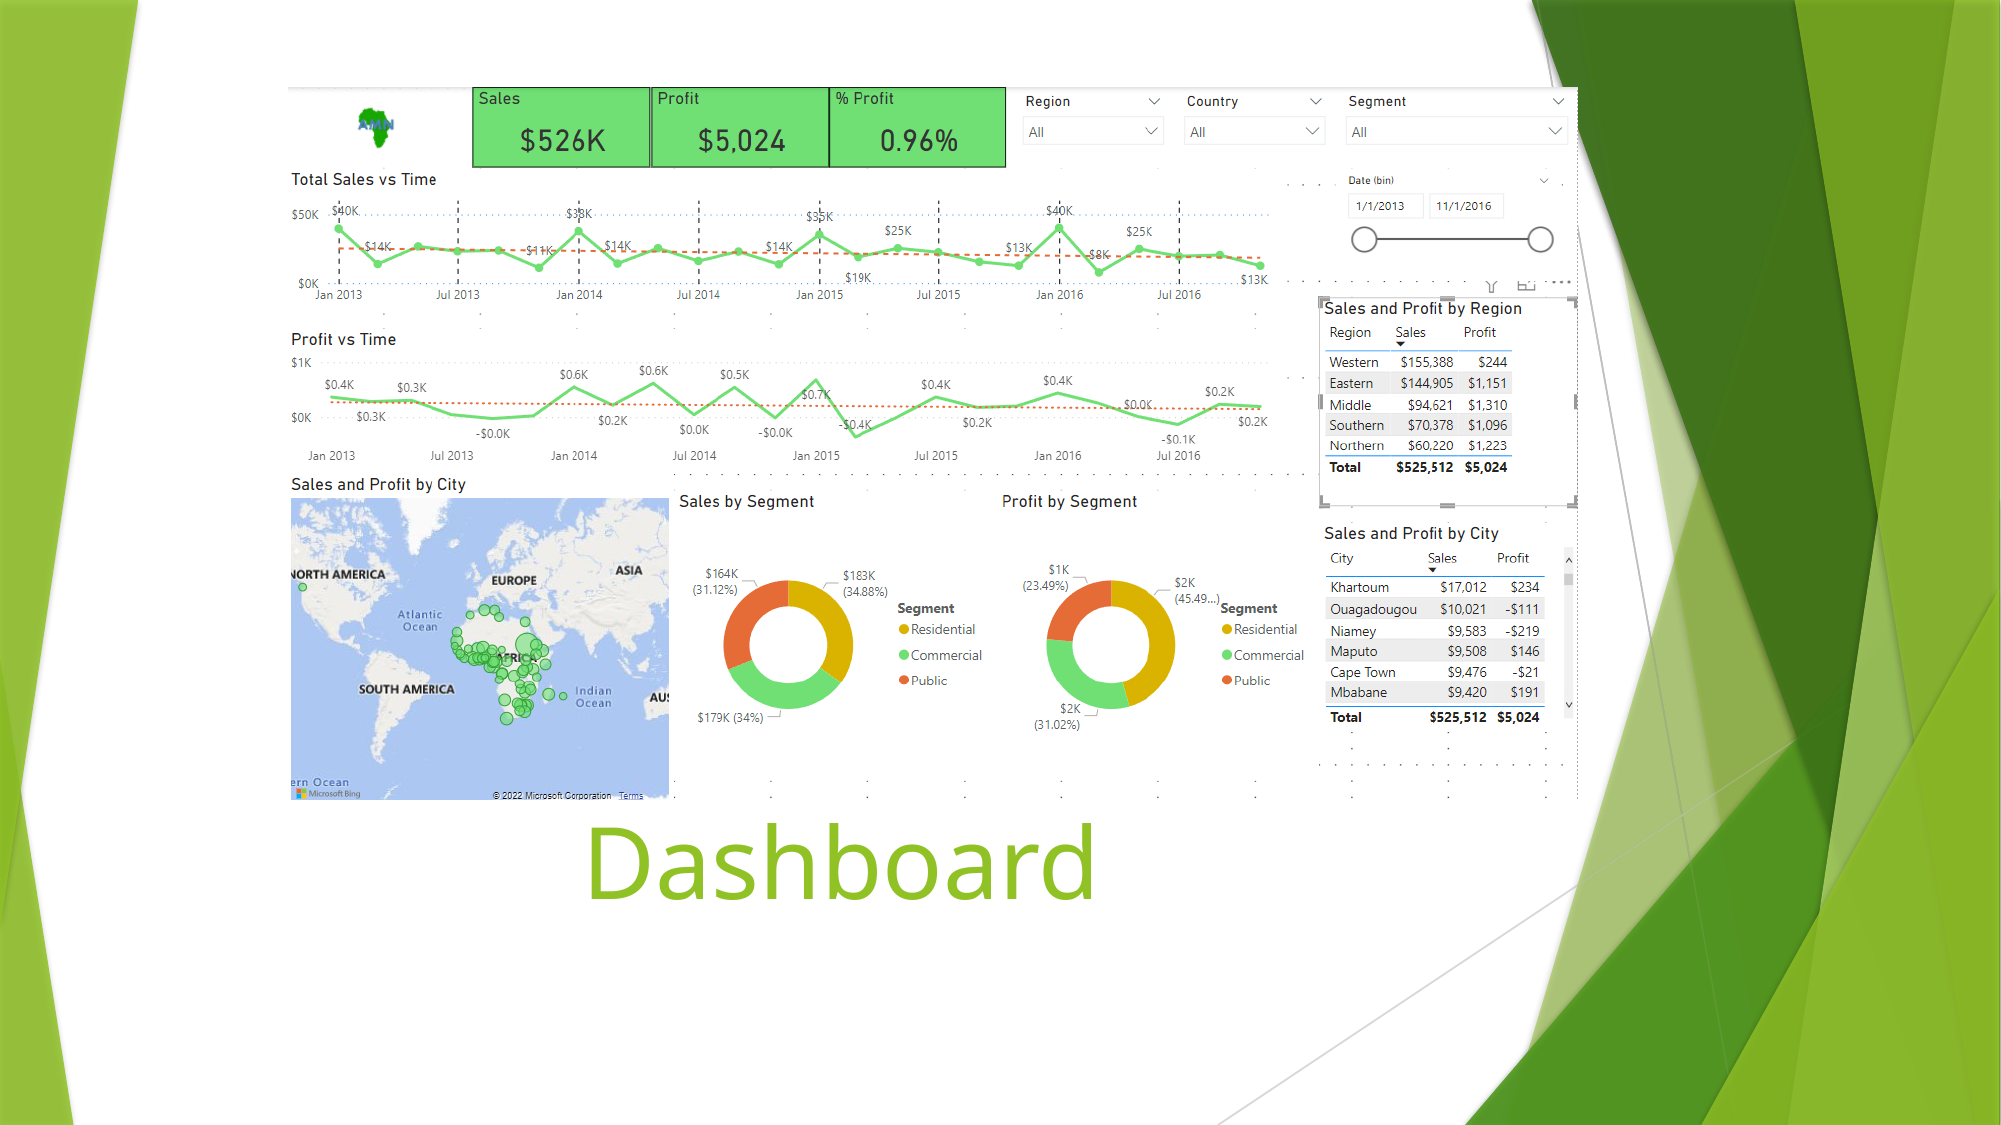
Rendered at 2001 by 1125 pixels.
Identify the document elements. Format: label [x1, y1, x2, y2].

picture [288, 87, 1579, 801]
text_box [0, 0, 2000, 1125]
